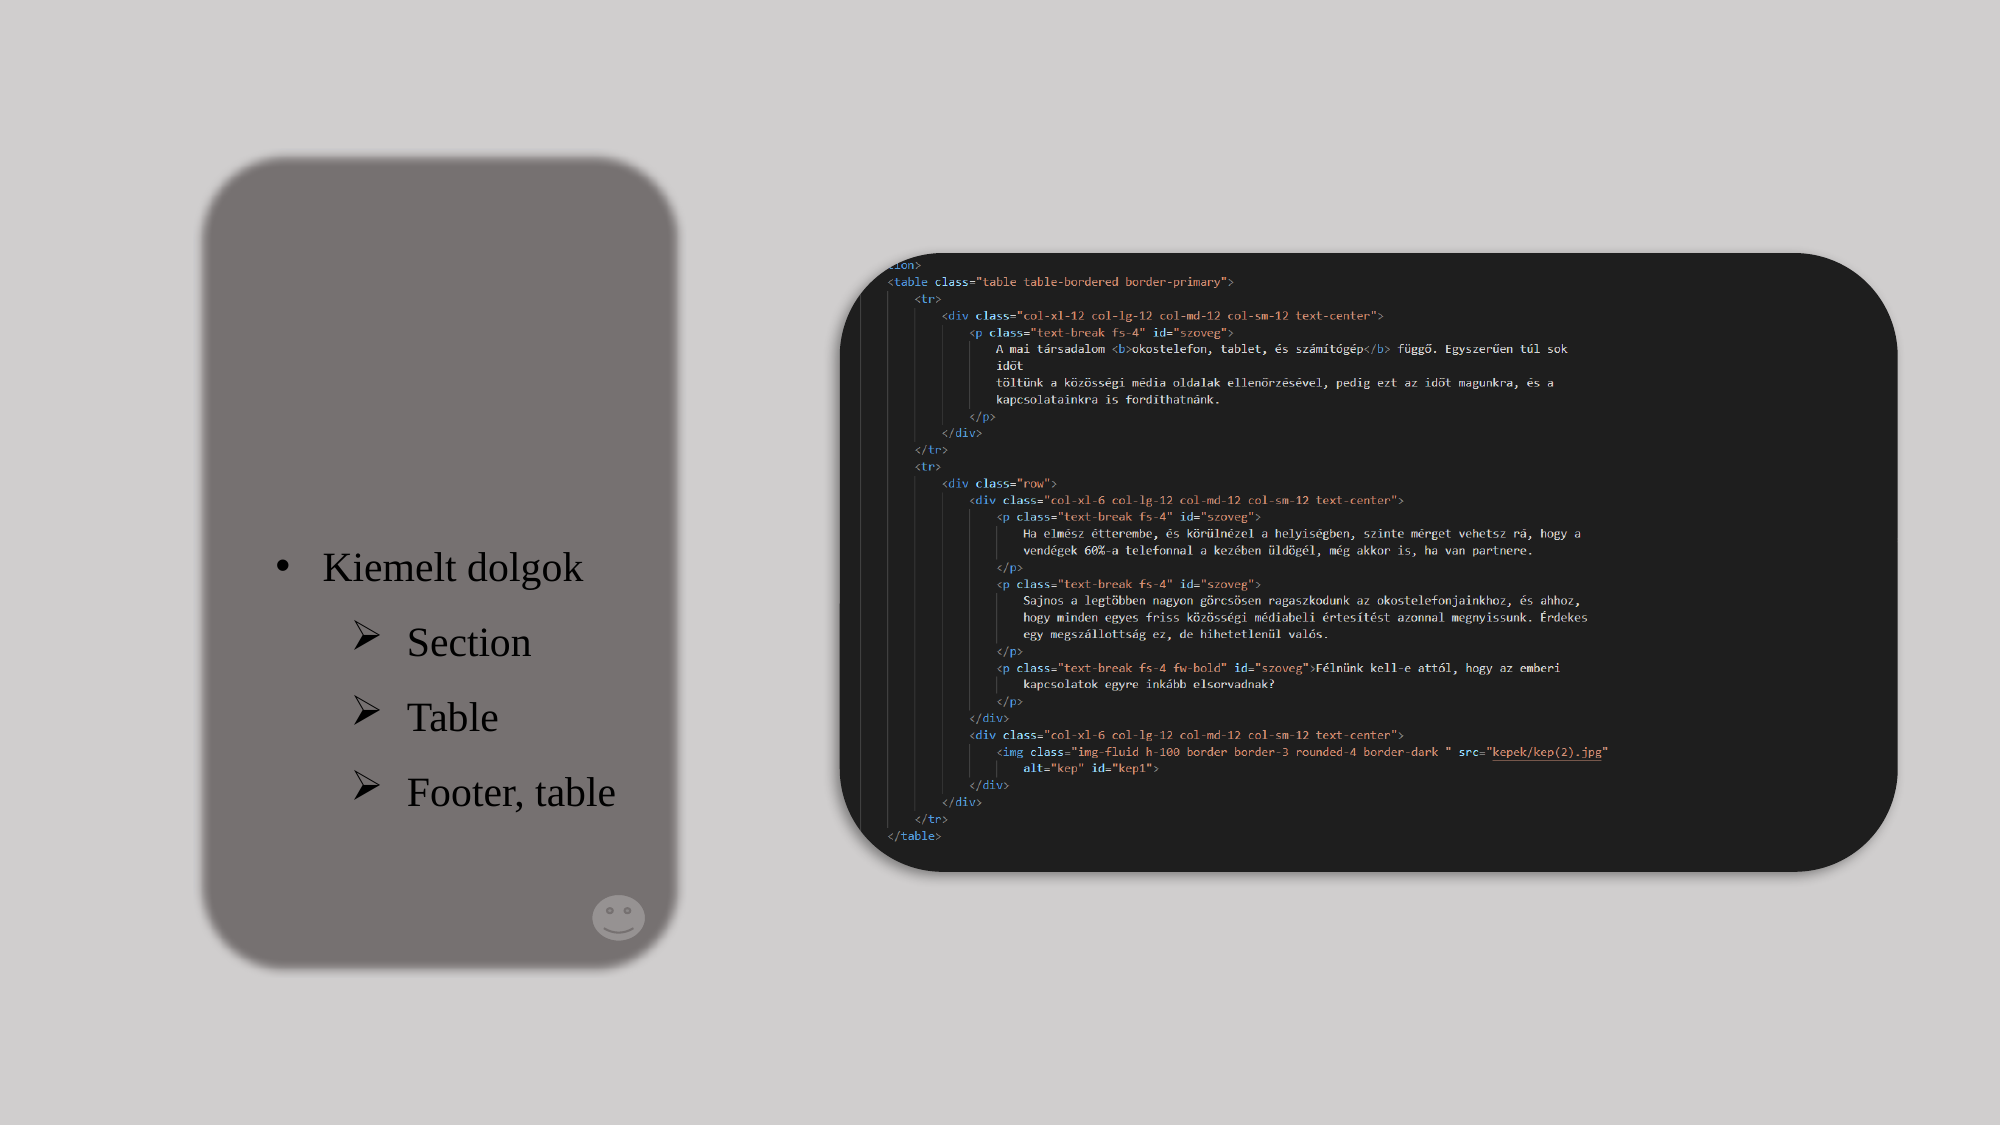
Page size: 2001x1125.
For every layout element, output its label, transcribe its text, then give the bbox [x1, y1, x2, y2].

text_box [210, 165, 670, 962]
text_box Kiemelt dolgok Section Table Footer, table [260, 457, 647, 823]
text_box [590, 892, 648, 943]
picture [839, 253, 1898, 872]
